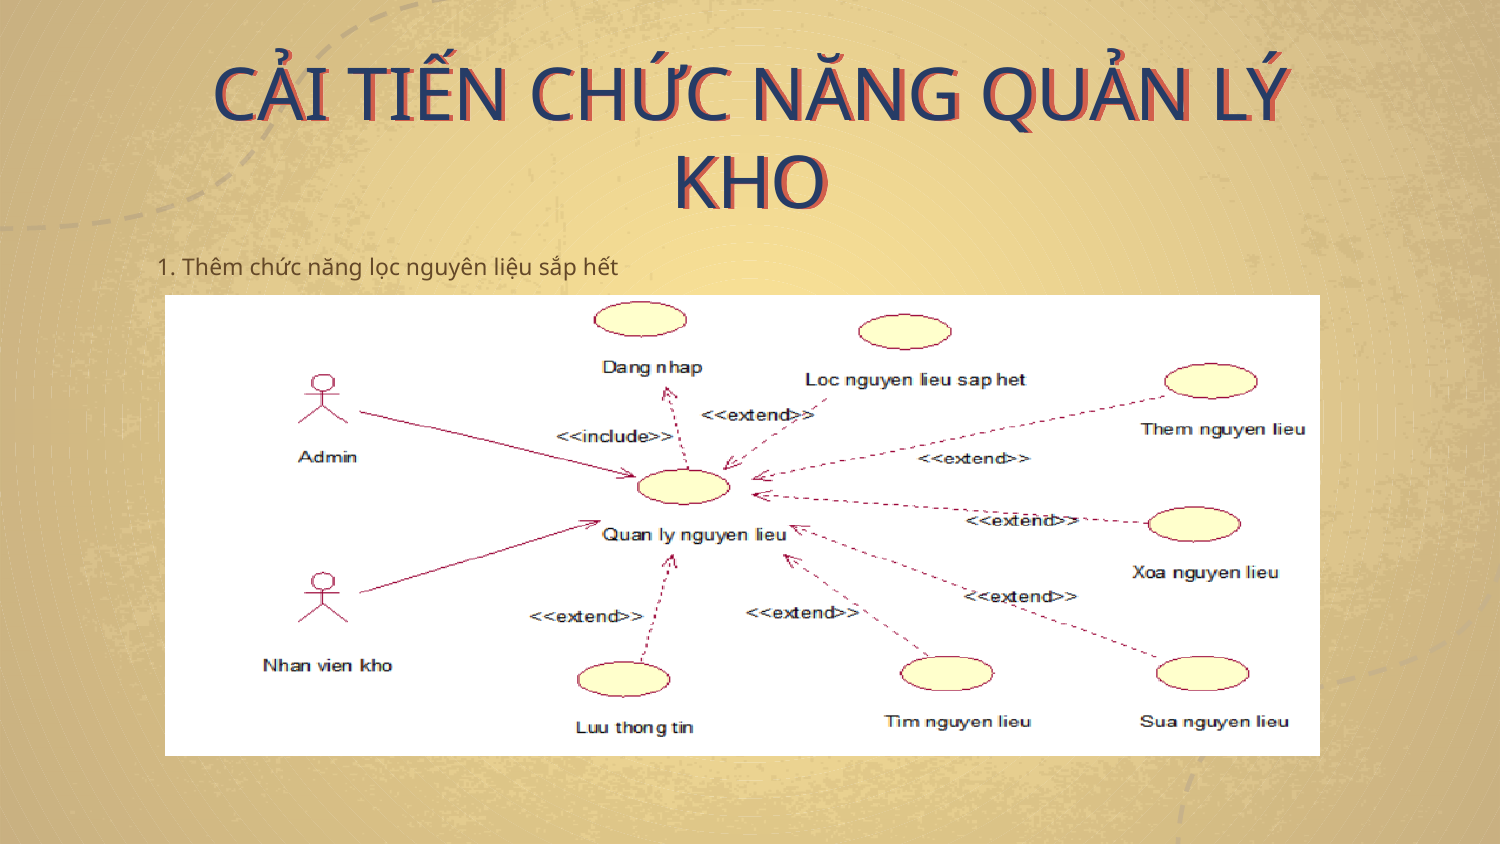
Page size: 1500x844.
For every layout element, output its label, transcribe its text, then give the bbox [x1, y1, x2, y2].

picture [0, 0, 1500, 844]
title CẢI TIẾN CHỨC NĂNG QUẢN LÝ KHO [116, 88, 1383, 183]
list 1. Thêm chức năng lọc nguyên liệu sắp hết [116, 244, 1383, 756]
